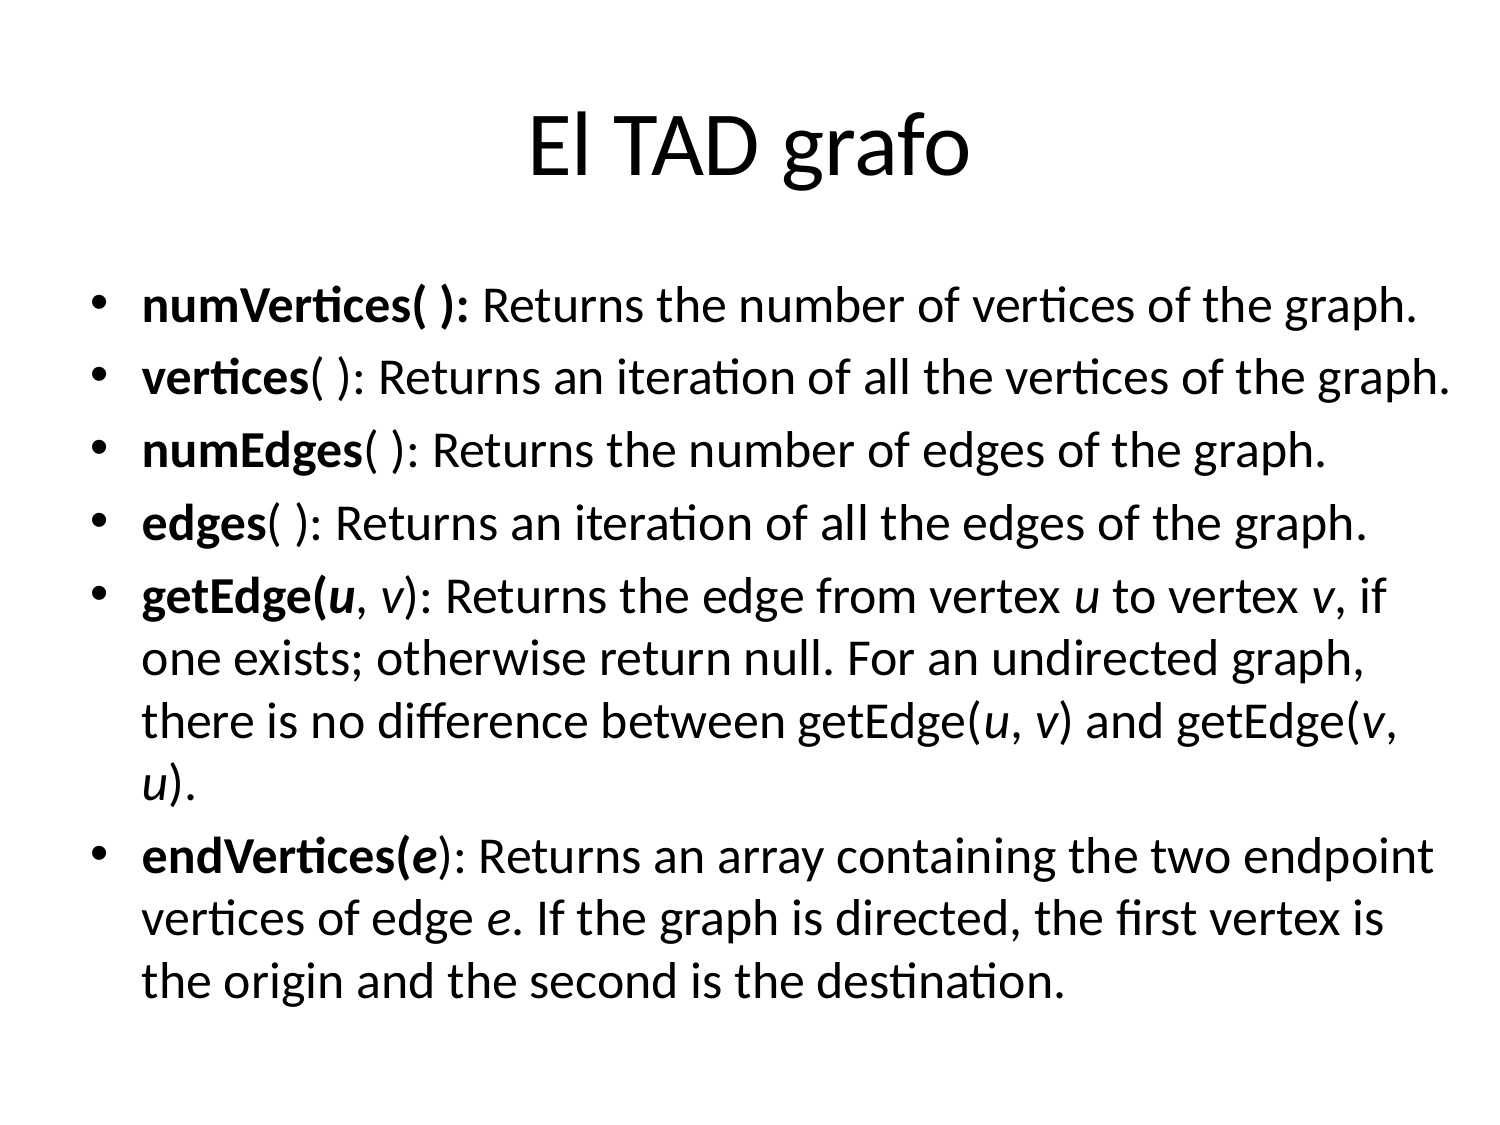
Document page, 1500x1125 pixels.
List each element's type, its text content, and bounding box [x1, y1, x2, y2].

title El TAD grafo [75, 45, 1425, 233]
list numVertices( ): Returns the number of vertices of the graph. vertices( ): Returns an iteration of all the vertices of the graph. numEdges( ): Returns the number of edges of the graph. edges( ): Returns an iteration of all the edges of the graph. getEdge(u, v): Returns the edge from vertex u to vertex v, if one exists; otherwise return null. For an undirected graph, there is no difference between getEdge(u, v) and getEdge(v, u). endVertices(e): Returns an array containing the two endpoint vertices of edge e. If the graph is directed, the first vertex is the origin and the second is the destination. [75, 262, 1471, 1106]
